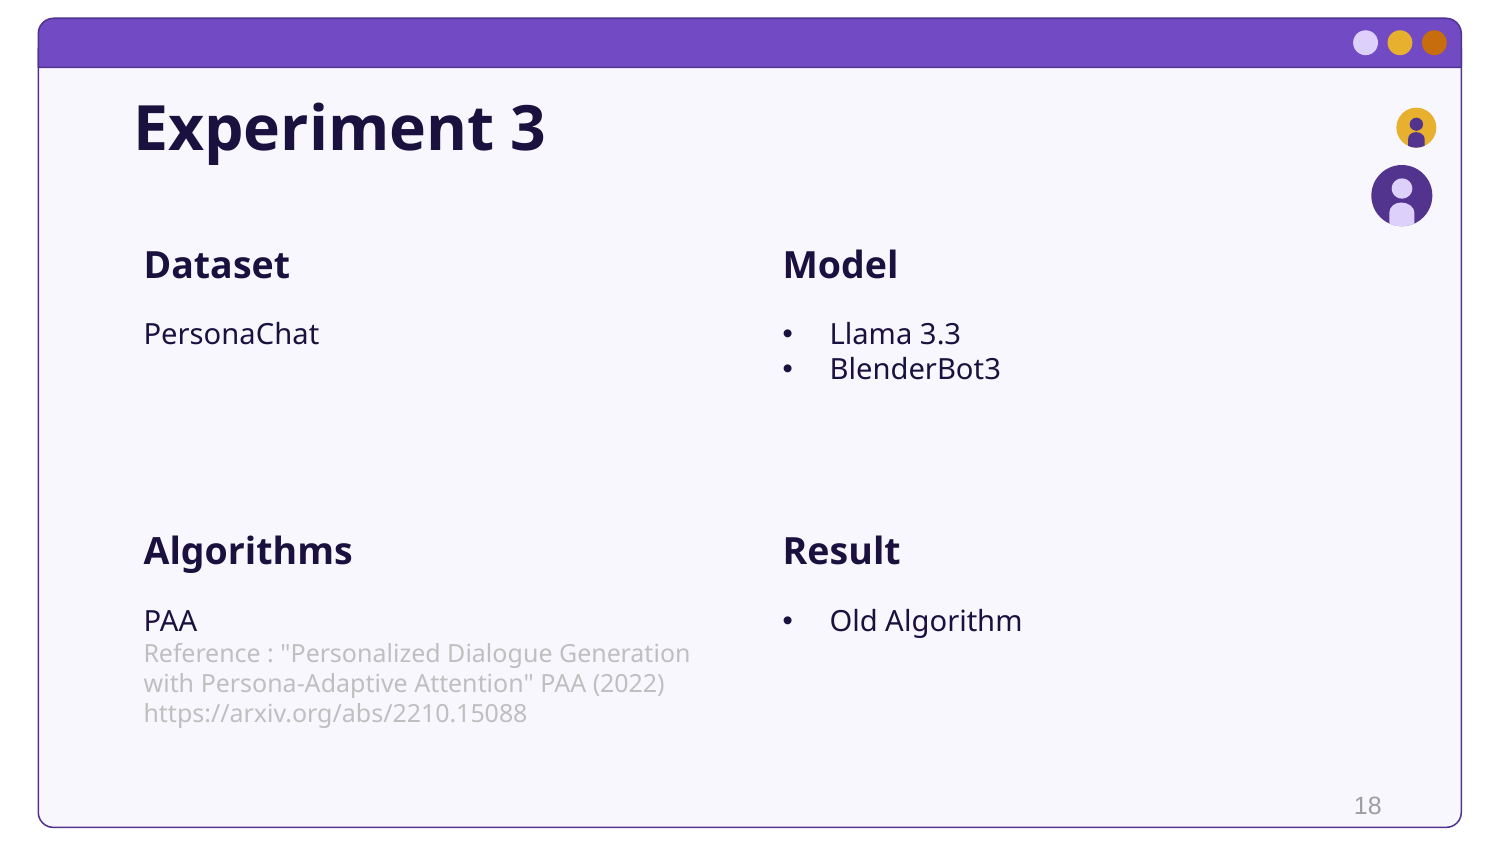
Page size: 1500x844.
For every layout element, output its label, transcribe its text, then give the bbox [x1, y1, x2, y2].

subtitle PersonaChat [128, 301, 733, 470]
subtitle PAA Reference : "Personalized Dialogue Generation with Persona-Adaptive Attention" PAA (2022) https://arxiv.org/abs/2210.15088 [128, 588, 733, 756]
subtitle Algorithms [128, 501, 733, 588]
subtitle Dataset [128, 214, 733, 301]
title Experiment 3 [118, 72, 1382, 167]
subtitle Result [767, 501, 1372, 588]
subtitle Model [767, 214, 1372, 301]
subtitle Old Algorithm [767, 588, 1372, 782]
subtitle Llama 3.3 BlenderBot3 [767, 301, 1372, 470]
slide_number 18 [1059, 782, 1397, 828]
